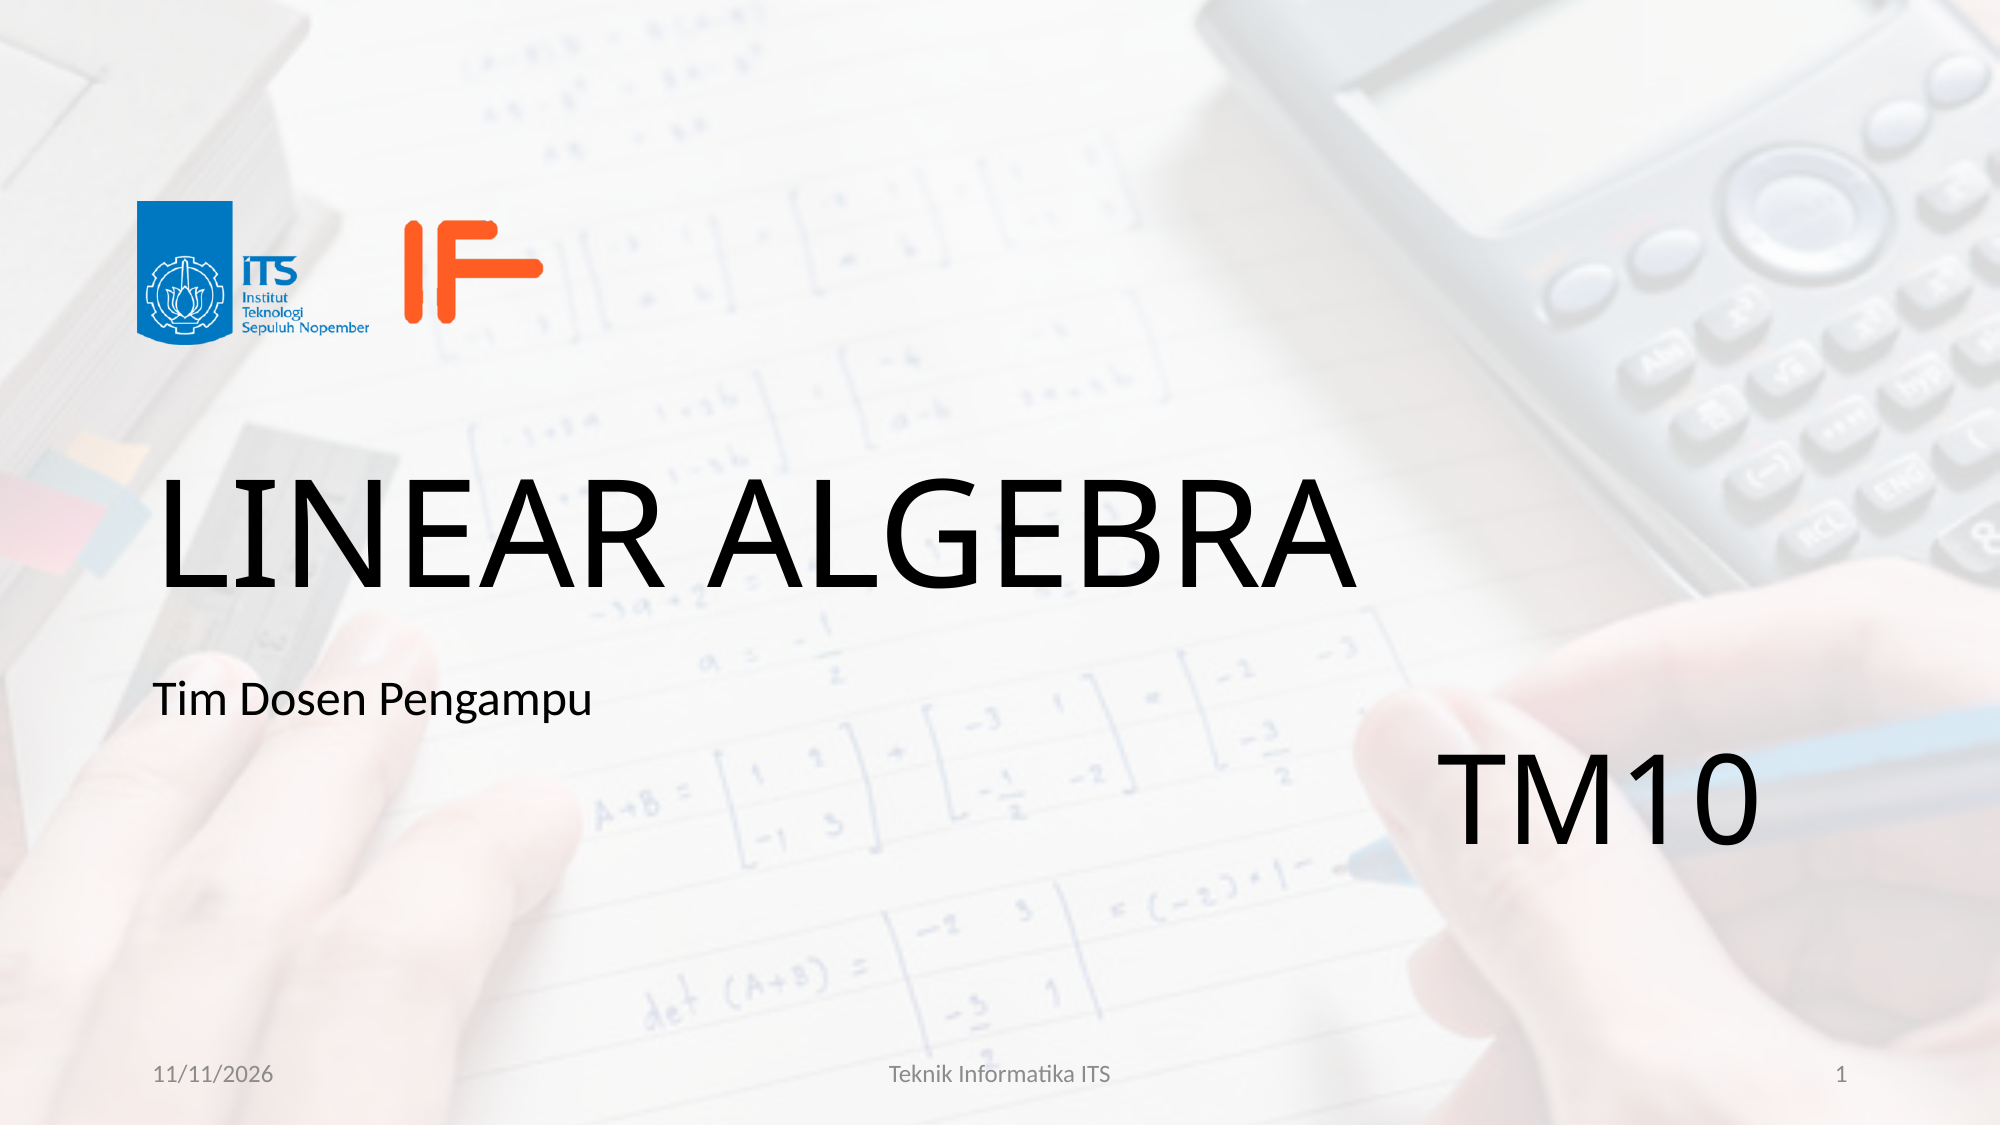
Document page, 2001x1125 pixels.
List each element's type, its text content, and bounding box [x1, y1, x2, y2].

picture [402, 216, 546, 326]
picture [137, 201, 369, 345]
slide_number 1 [1412, 1042, 1863, 1103]
list Tim Dosen Pengampu [137, 665, 1863, 816]
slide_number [137, 1042, 588, 1103]
footer Teknik Informatika ITS [662, 1042, 1338, 1103]
title LINEAR ALGEBRA [137, 430, 1863, 648]
list TM10 [1337, 728, 1863, 902]
